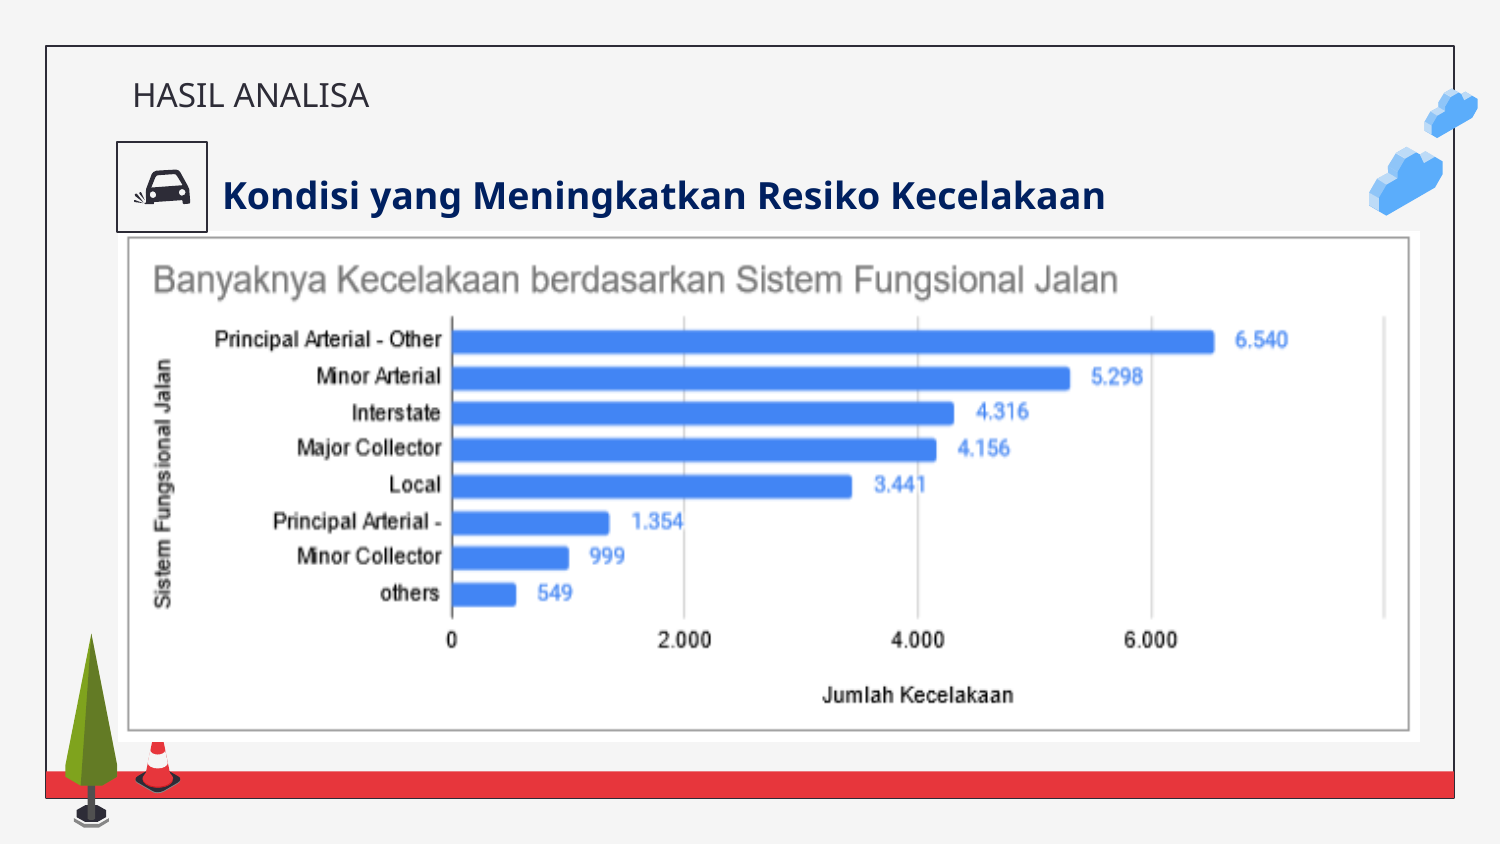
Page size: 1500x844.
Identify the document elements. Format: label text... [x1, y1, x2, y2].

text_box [116, 141, 208, 233]
title HASIL ANALISA [117, 58, 899, 133]
subtitle Kondisi yang Meningkatkan Resiko Kecelakaan [212, 156, 1212, 230]
picture [117, 231, 1420, 742]
